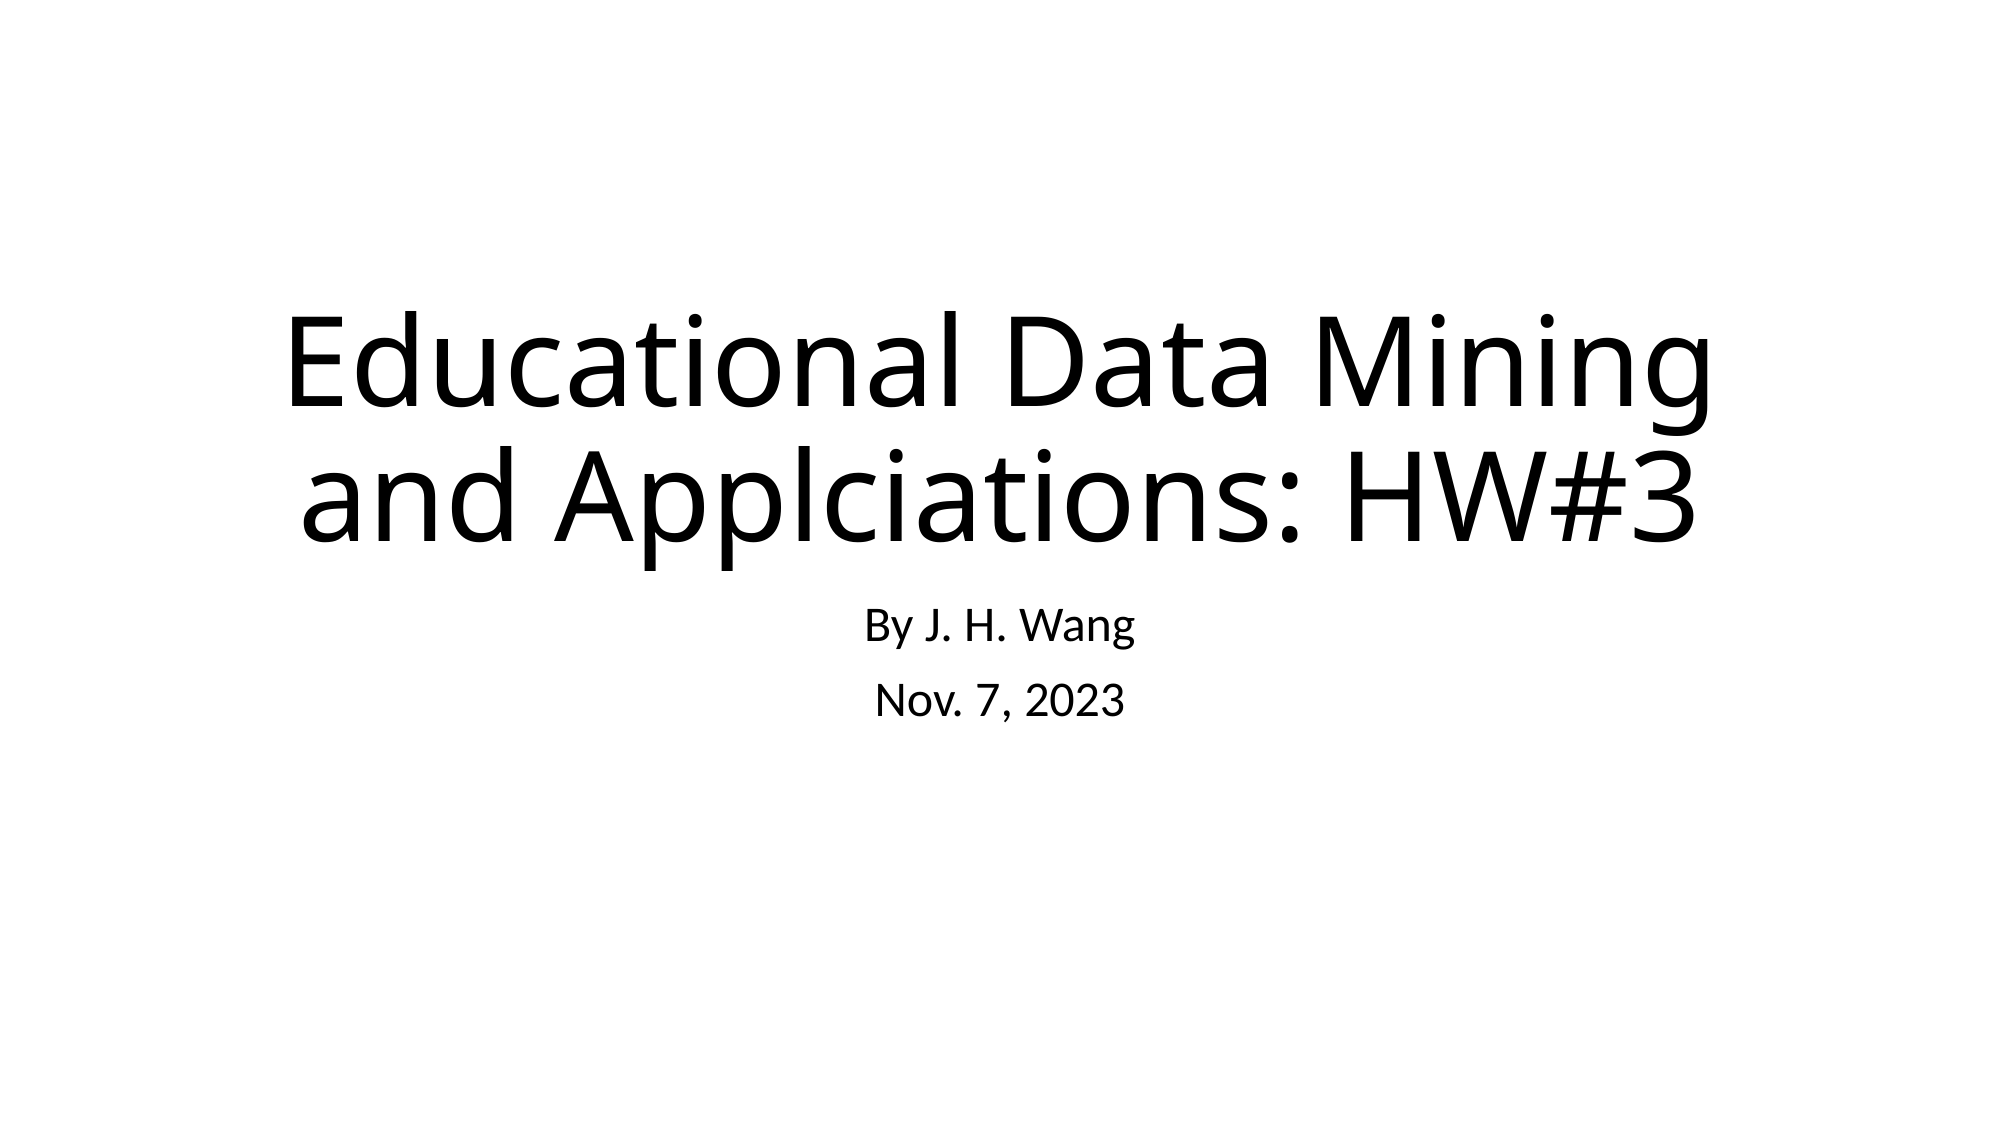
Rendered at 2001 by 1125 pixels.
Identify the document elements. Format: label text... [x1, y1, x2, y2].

subtitle By J. H. Wang Nov. 7, 2023 [249, 590, 1750, 863]
title Educational Data Mining and Applciations: HW#3 [249, 184, 1750, 576]
